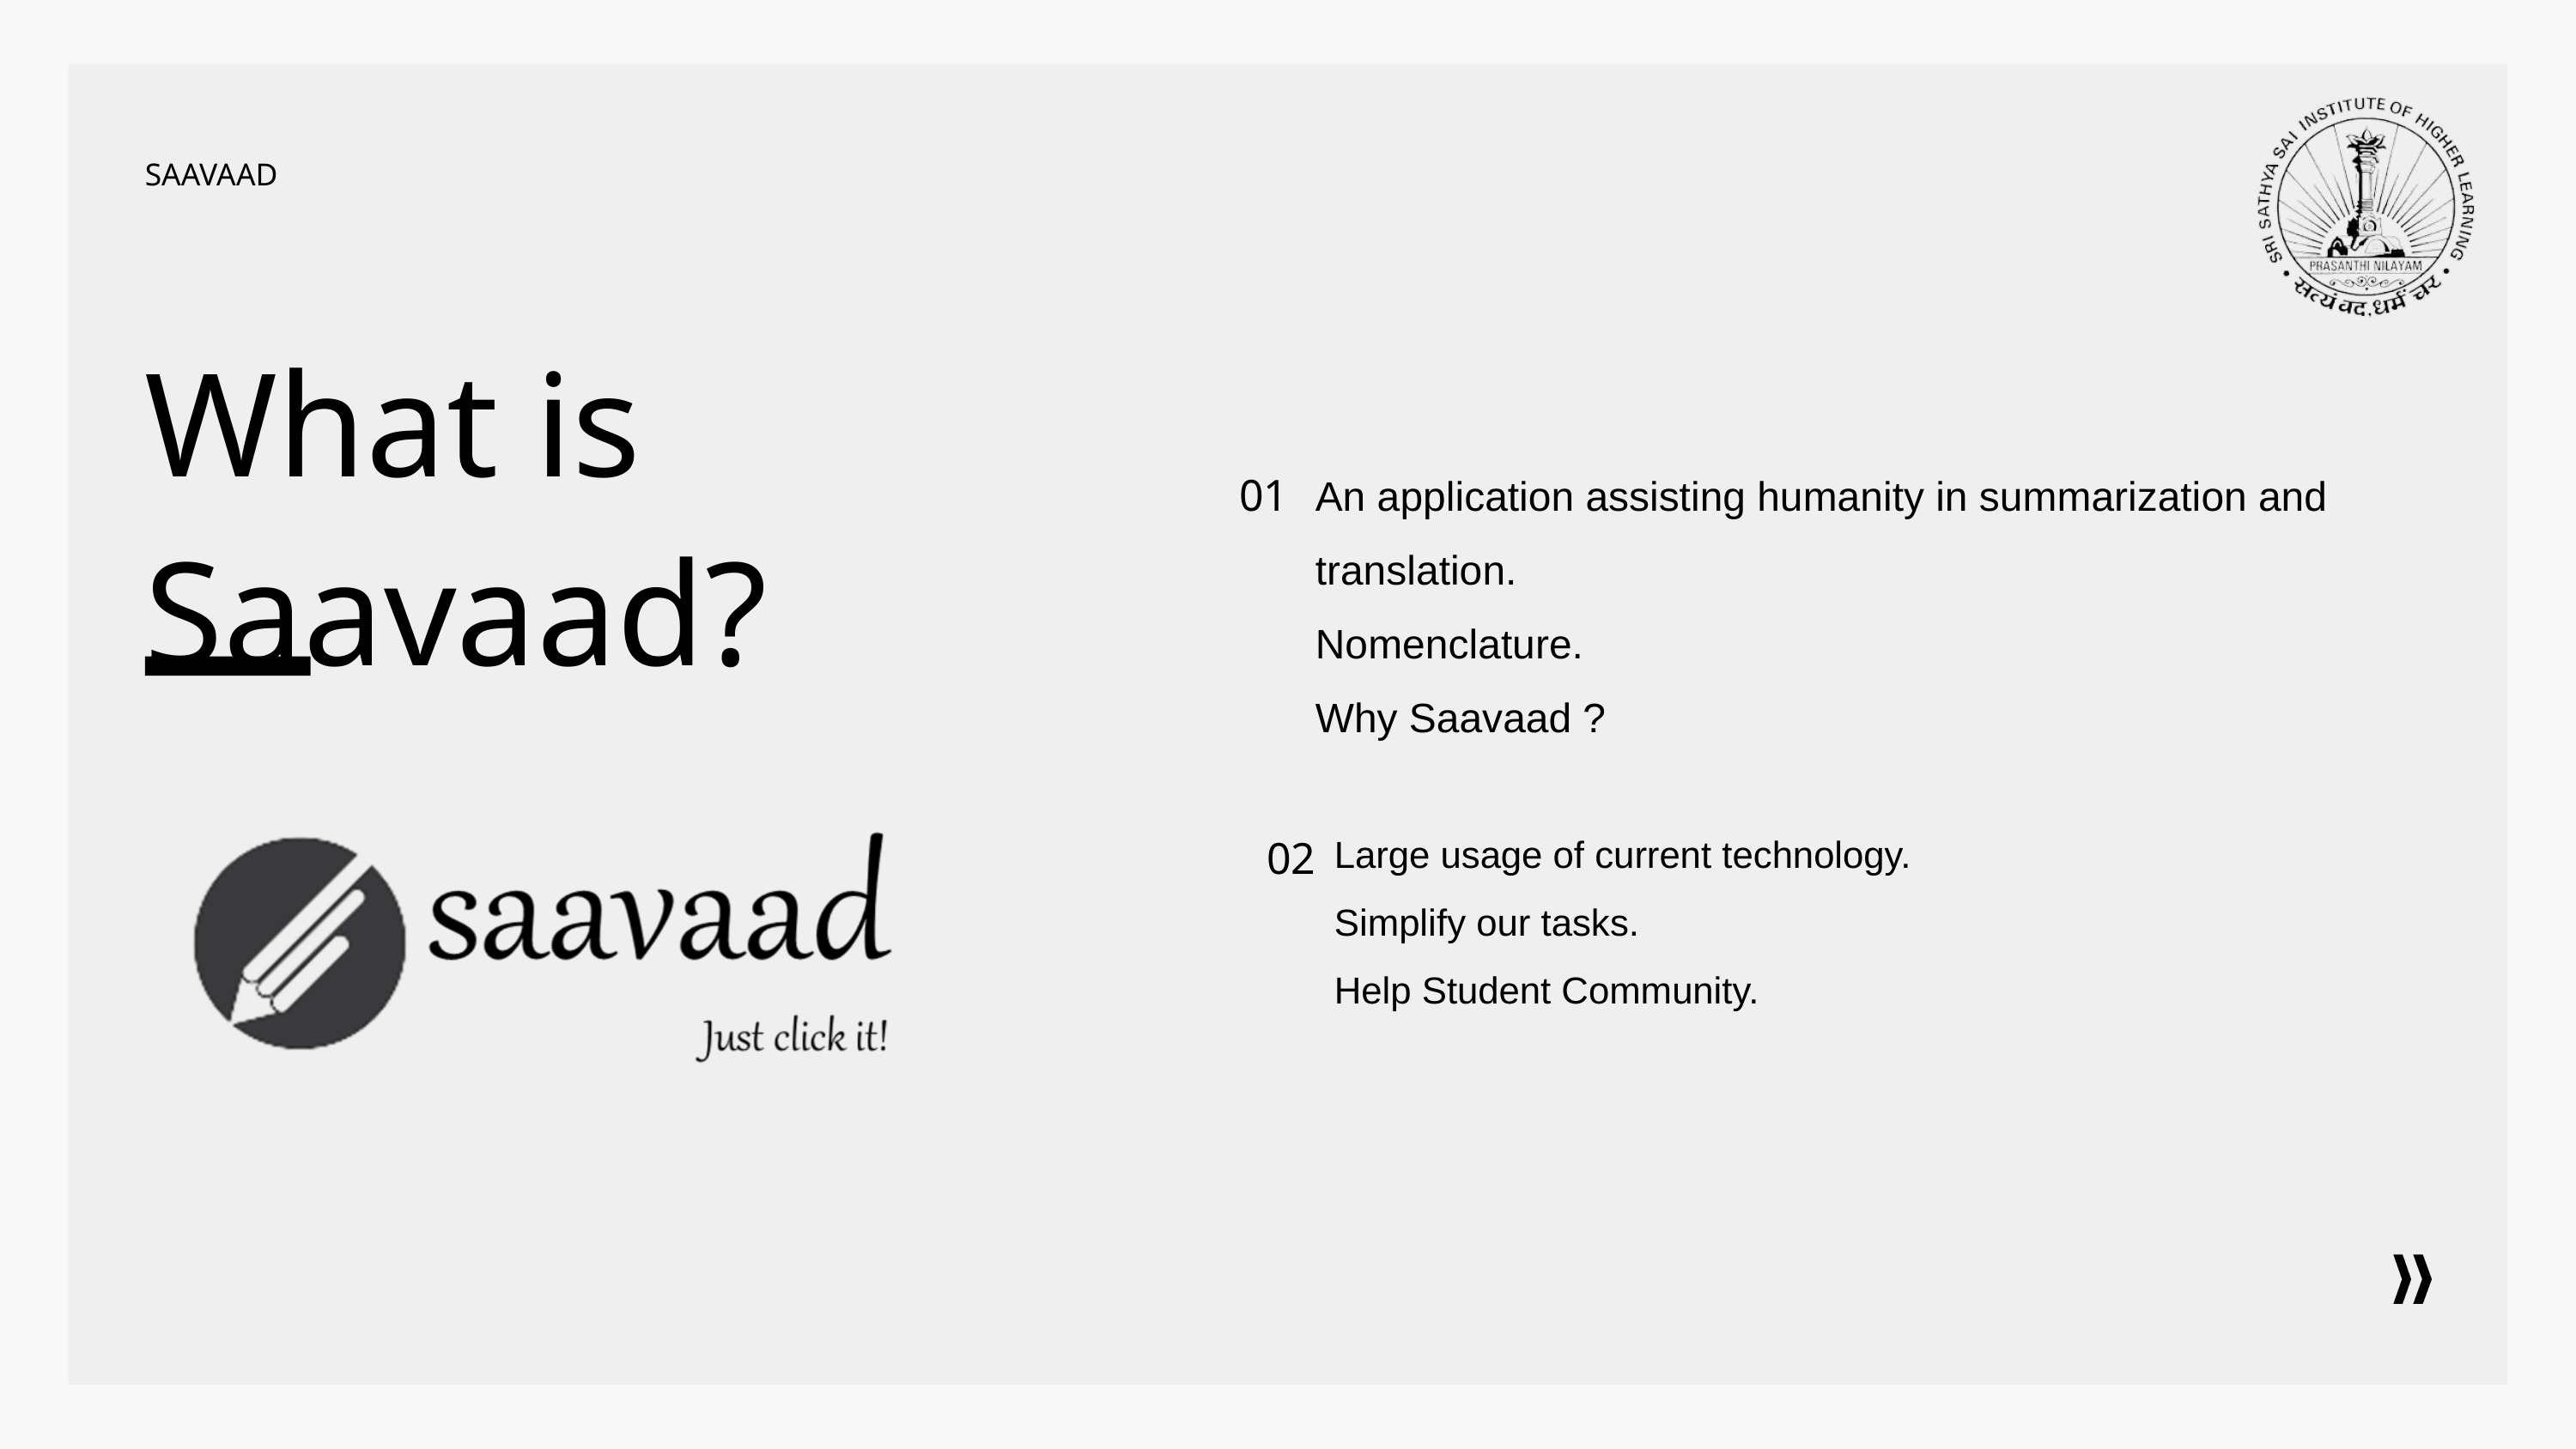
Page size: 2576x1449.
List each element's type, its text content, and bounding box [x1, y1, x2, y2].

text_box 02 [1224, 811, 1315, 883]
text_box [2393, 1253, 2432, 1304]
text_box Large usage of current technology. Simplify our tasks. Help Student Community. [1334, 808, 2432, 1012]
picture [2254, 91, 2478, 320]
picture [144, 716, 1003, 1128]
text_box [68, 64, 2508, 1385]
text_box [144, 656, 311, 676]
text_box SAAVAAD [144, 140, 979, 192]
text_box What is Saavaad? [144, 316, 1124, 694]
text_box 01 [1222, 447, 1288, 520]
text_box An application assisting humanity in summarization and translation. Nomenclature. Why Saavaad ? [1315, 445, 2413, 742]
